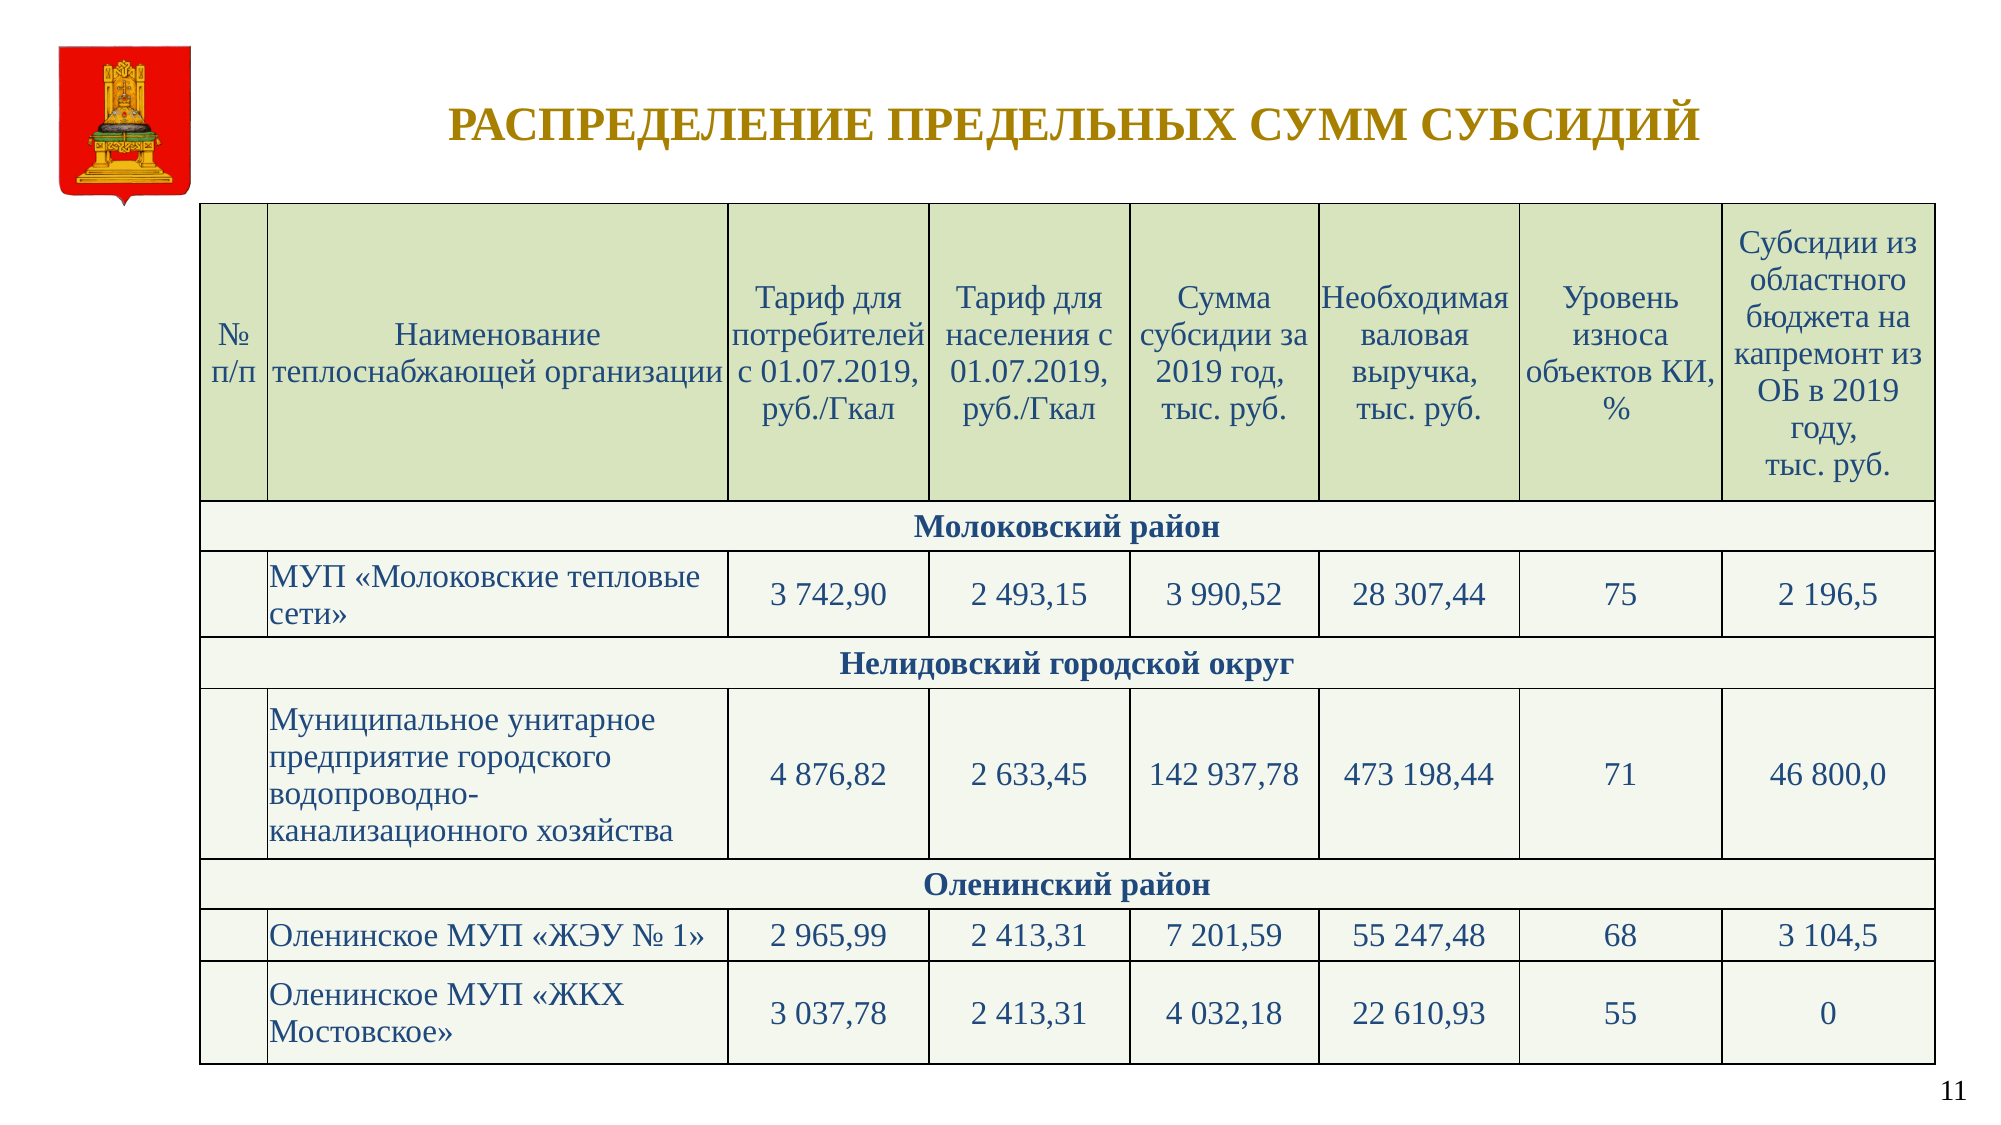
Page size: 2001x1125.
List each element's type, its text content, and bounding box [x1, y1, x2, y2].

table_cell [201, 962, 267, 1063]
table_cell Молоковский район [201, 502, 1934, 550]
table_cell 142 937,78 [1131, 689, 1318, 858]
table_cell 68 [1520, 910, 1721, 960]
table_cell 28 307,44 [1320, 552, 1519, 636]
table_cell Нелидовский городской округ [201, 638, 1934, 688]
table_header Сумма субсидии за 2019 год, тыс. руб. [1131, 204, 1318, 500]
table_cell [201, 689, 267, 858]
table_cell 3 104,5 [1723, 910, 1934, 960]
table_cell 3 742,90 [729, 552, 928, 636]
table_cell [201, 910, 267, 960]
text_box 11 [1921, 1064, 1983, 1114]
table_cell 2 413,31 [930, 962, 1129, 1063]
table_cell 2 965,99 [729, 910, 928, 960]
table_header Уровень износа объектов КИ, % [1520, 204, 1721, 500]
table_cell Муниципальное унитарное предприятие городского водопроводно-канализационного хозяйства [268, 689, 727, 858]
table_header Наименование теплоснабжающей организации [268, 204, 727, 500]
table_cell 473 198,44 [1320, 689, 1519, 858]
table_cell 7 201,59 [1131, 910, 1318, 960]
table_cell 2 413,31 [930, 910, 1129, 960]
table_cell 55 247,48 [1320, 910, 1519, 960]
table_cell МУП «Молоковские тепловые сети» [268, 552, 727, 636]
table_cell 71 [1520, 689, 1721, 858]
table_cell 75 [1520, 552, 1721, 636]
table_cell 2 633,45 [930, 689, 1129, 858]
table_cell 3 990,52 [1131, 552, 1318, 636]
table_cell Оленинский район [201, 860, 1934, 908]
table_cell 2 196,5 [1723, 552, 1934, 636]
table_cell 4 032,18 [1131, 962, 1318, 1063]
table_cell 3 037,78 [729, 962, 928, 1063]
table_header Тариф для потребителей с 01.07.2019, руб./Гкал [729, 204, 928, 500]
table_cell 22 610,93 [1320, 962, 1519, 1063]
table_header Необходимая валовая выручка, тыс. руб. [1320, 204, 1519, 500]
table_header Тариф для населения с 01.07.2019, руб./Гкал [930, 204, 1129, 500]
table_cell 2 493,15 [930, 552, 1129, 636]
table_cell Оленинское МУП «ЖЭУ № 1» [268, 910, 727, 960]
table_cell Оленинское МУП «ЖКХ Мостовское» [268, 962, 727, 1063]
table_cell 46 800,0 [1723, 689, 1934, 858]
table_cell [201, 552, 267, 636]
table_cell 0 [1723, 962, 1934, 1063]
table_header Субсидии из областного бюджета на капремонт из ОБ в 2019 году, тыс. руб. [1723, 204, 1934, 500]
picture [54, 37, 201, 215]
table_header № п/п [201, 204, 267, 500]
text_box РАСПРЕДЕЛЕНИЕ ПРЕДЕЛЬНЫХ СУММ СУБСИДИЙ [277, 84, 1873, 157]
table_cell 55 [1520, 962, 1721, 1063]
table_cell 4 876,82 [729, 689, 928, 858]
